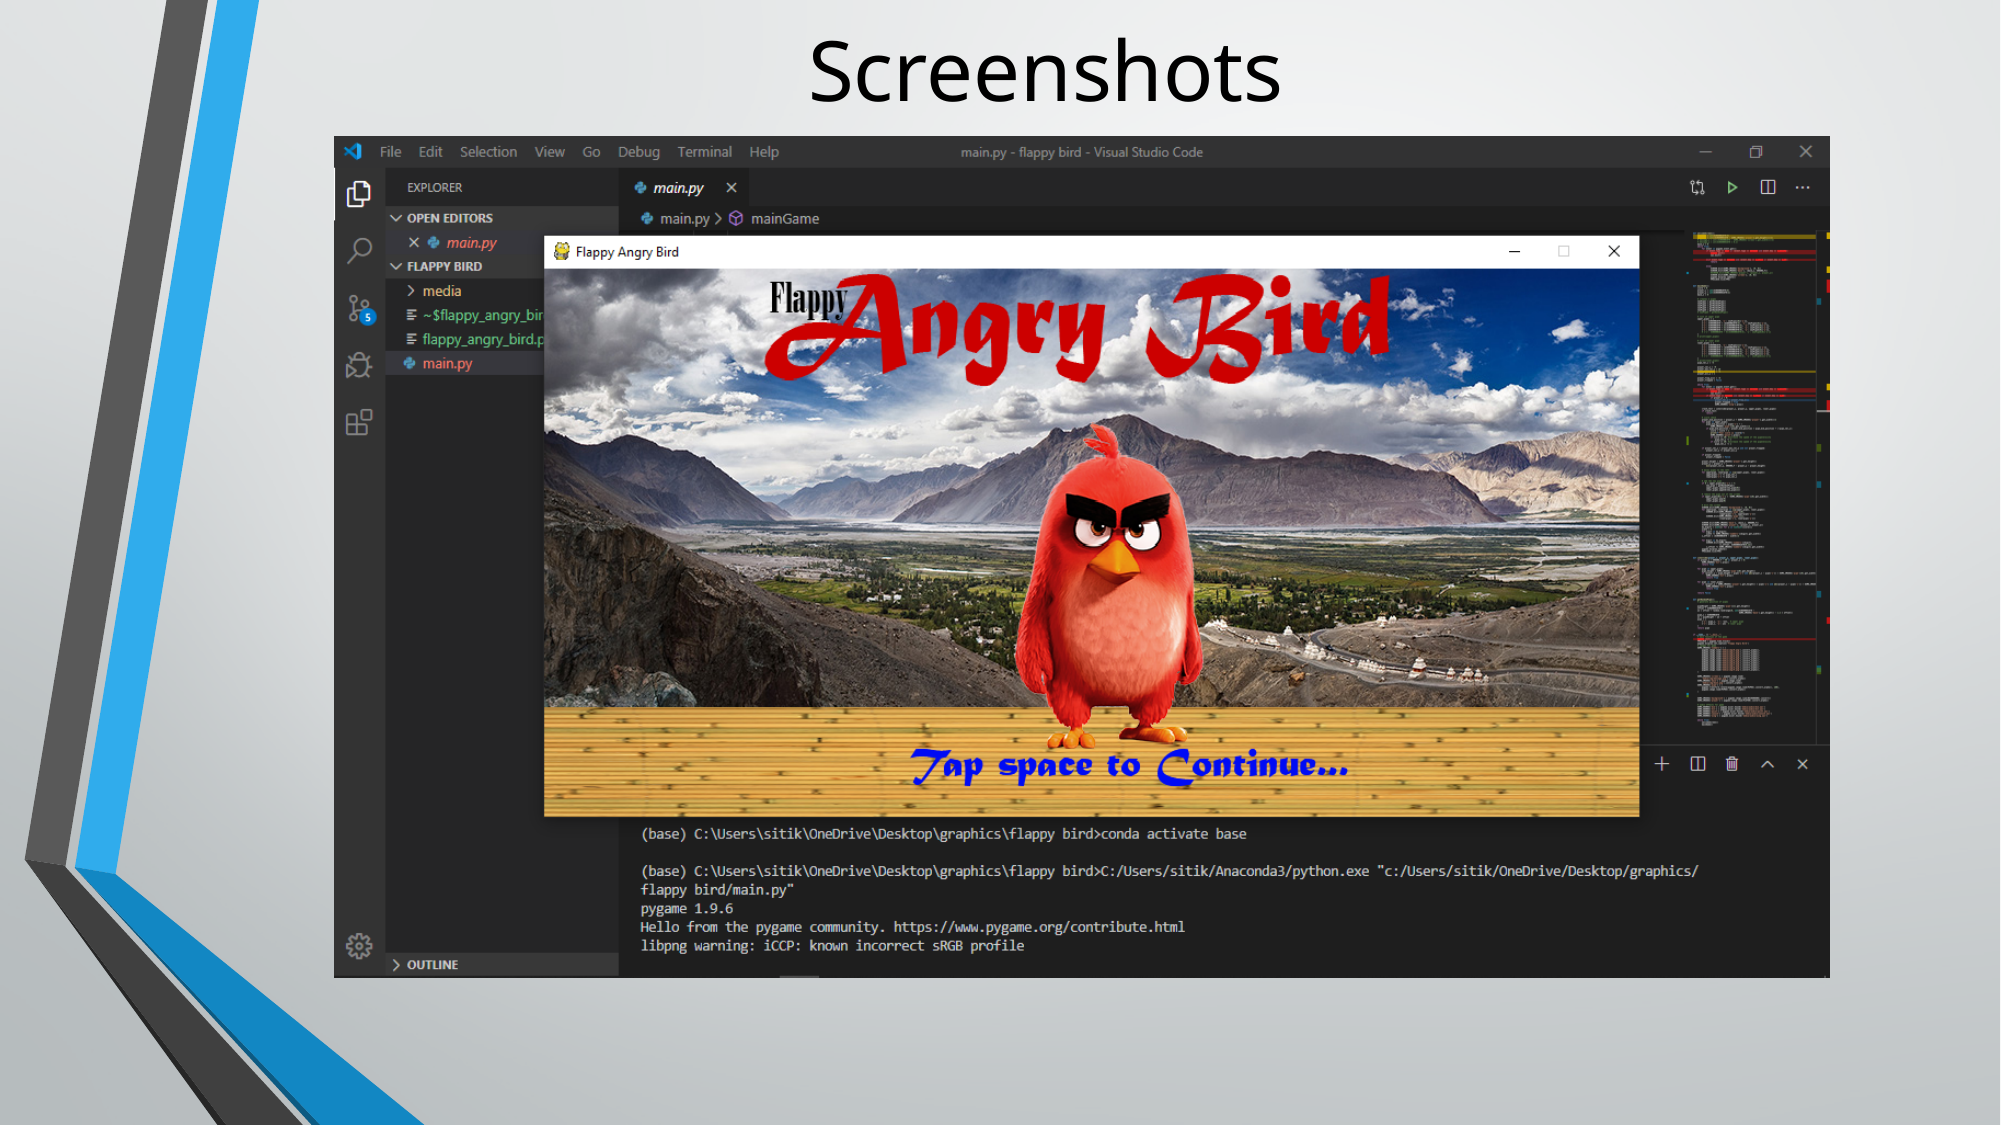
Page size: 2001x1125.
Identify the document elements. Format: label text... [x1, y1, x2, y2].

title Screenshots [224, 0, 1868, 137]
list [333, 136, 1831, 978]
